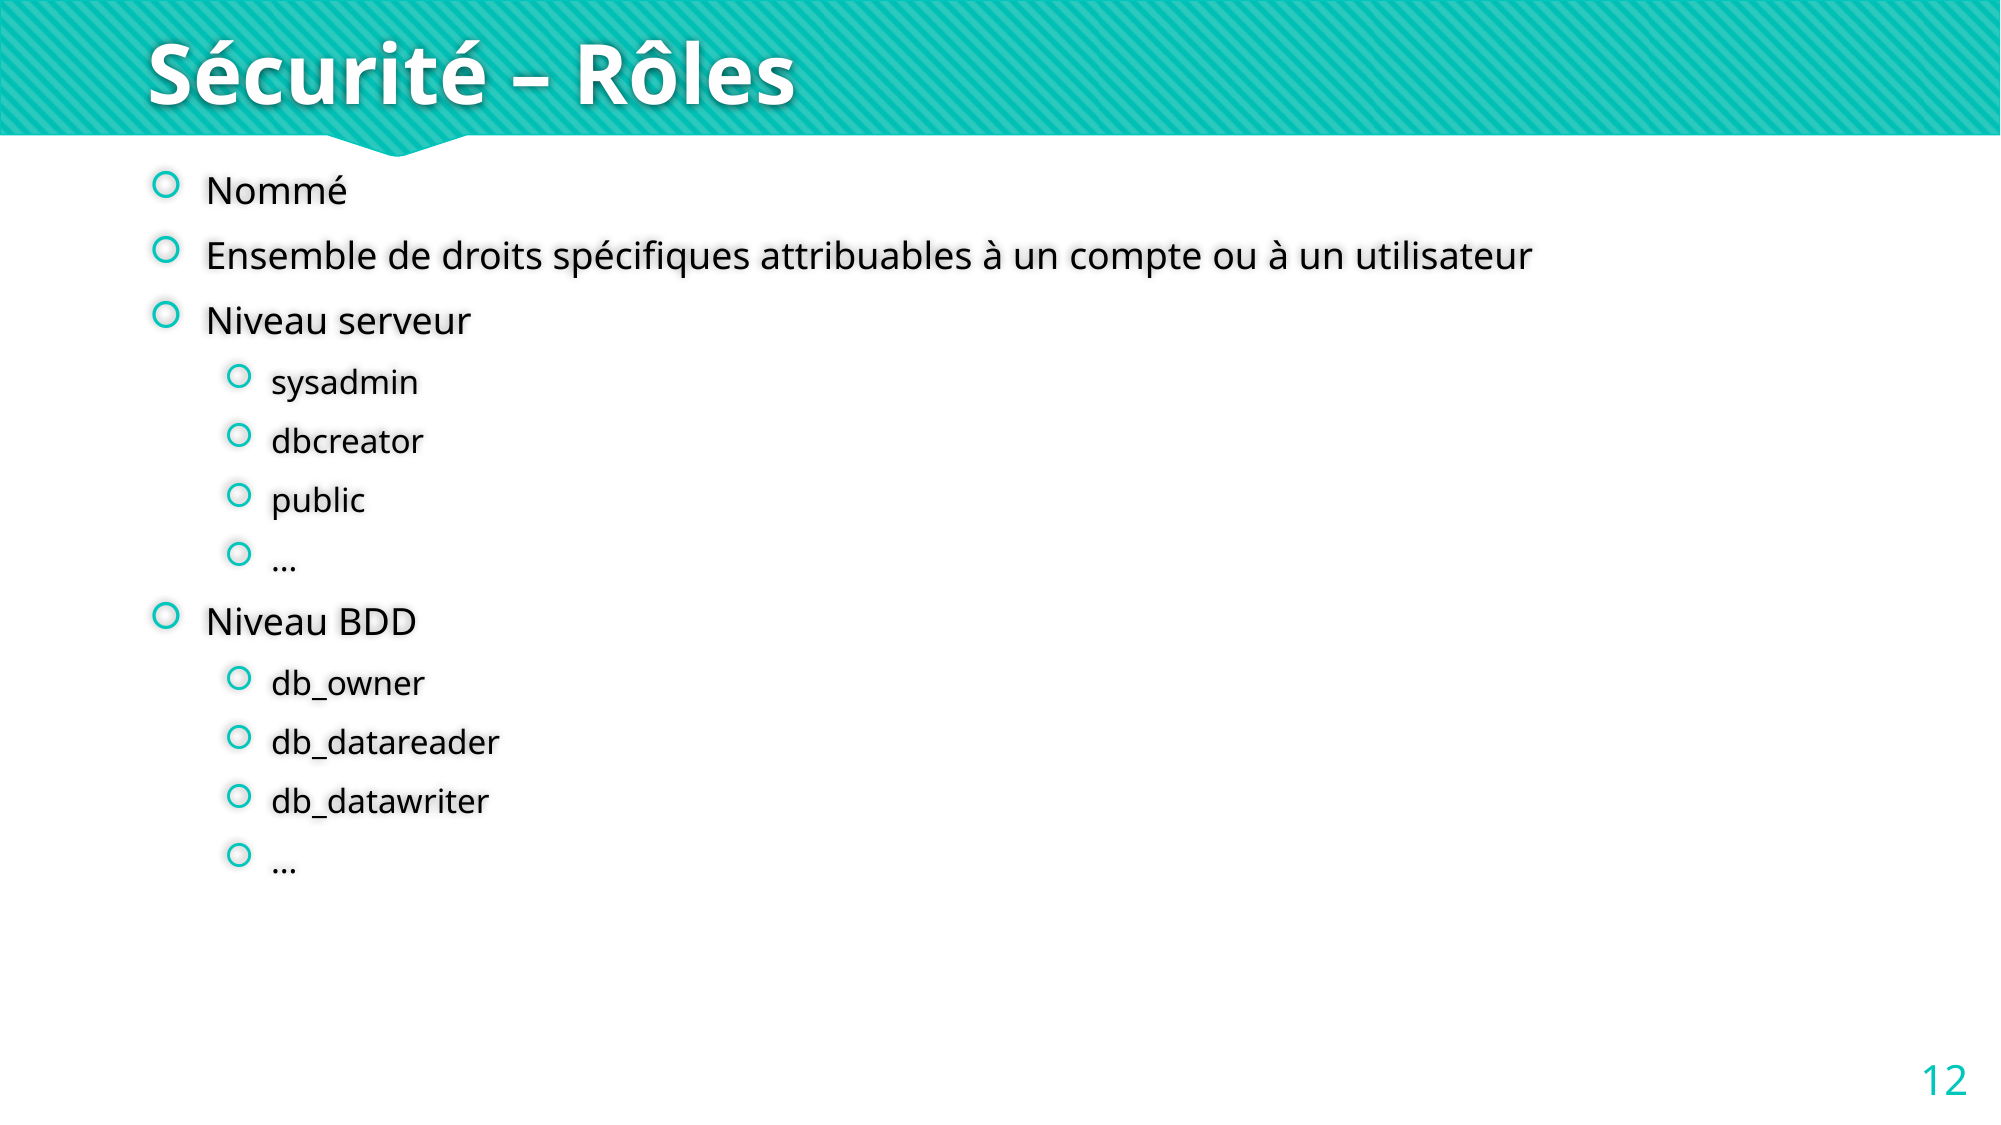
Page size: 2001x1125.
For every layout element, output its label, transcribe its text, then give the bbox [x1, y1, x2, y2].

title Sécurité – Rôles [132, 0, 1868, 130]
slide_number 12 [1809, 1031, 1984, 1113]
list Nommé Ensemble de droits spécifiques attribuables à un compte ou à un utilisateur Niveau serveur sysadmin dbcreator public … Niveau BDD db_owner db_datareader db_datawriter … [134, 159, 1866, 1113]
